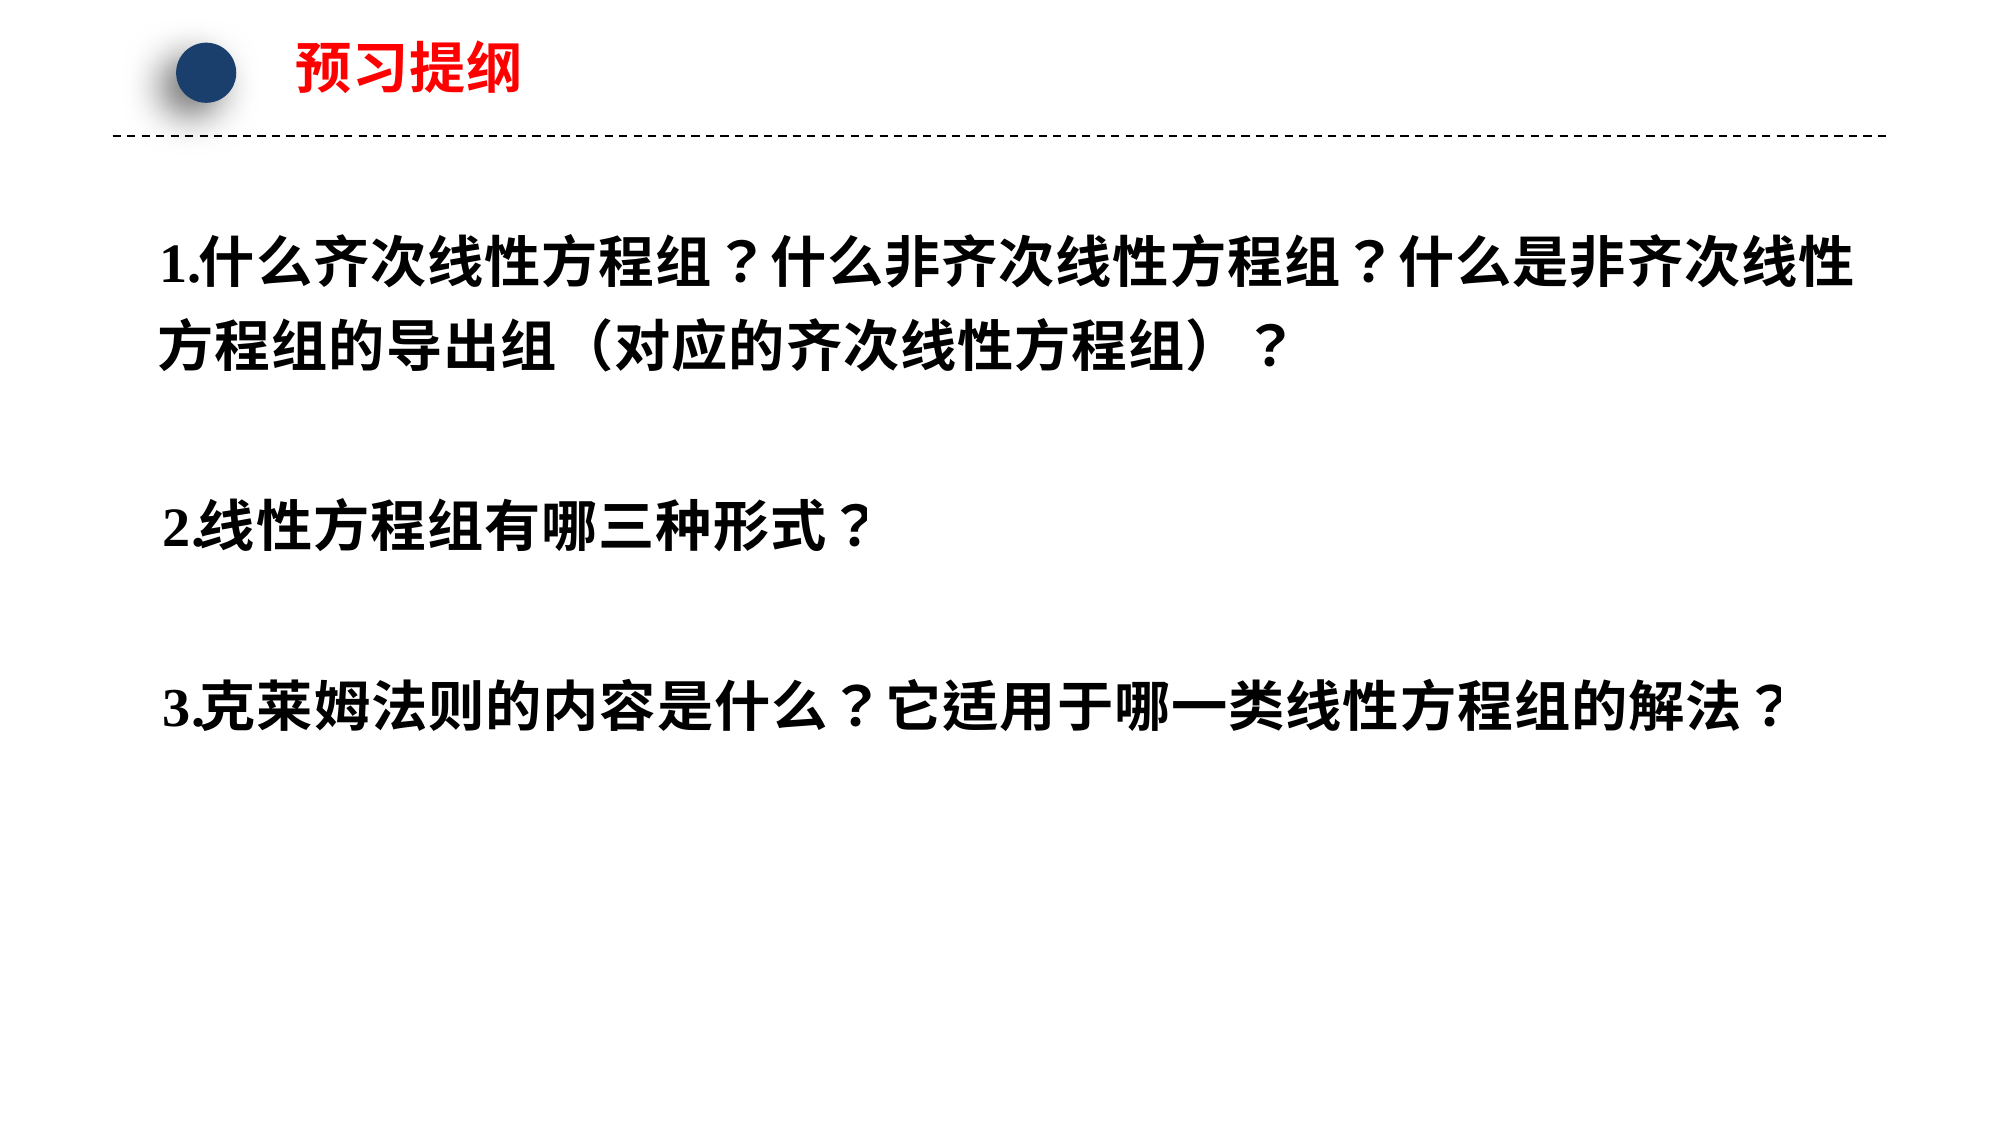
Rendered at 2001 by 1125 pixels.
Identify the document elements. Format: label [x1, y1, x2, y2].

text_box [174, 40, 239, 105]
text_box [154, 226, 1861, 386]
text_box [289, 33, 529, 104]
text_box [154, 671, 1782, 746]
text_box [154, 490, 868, 566]
